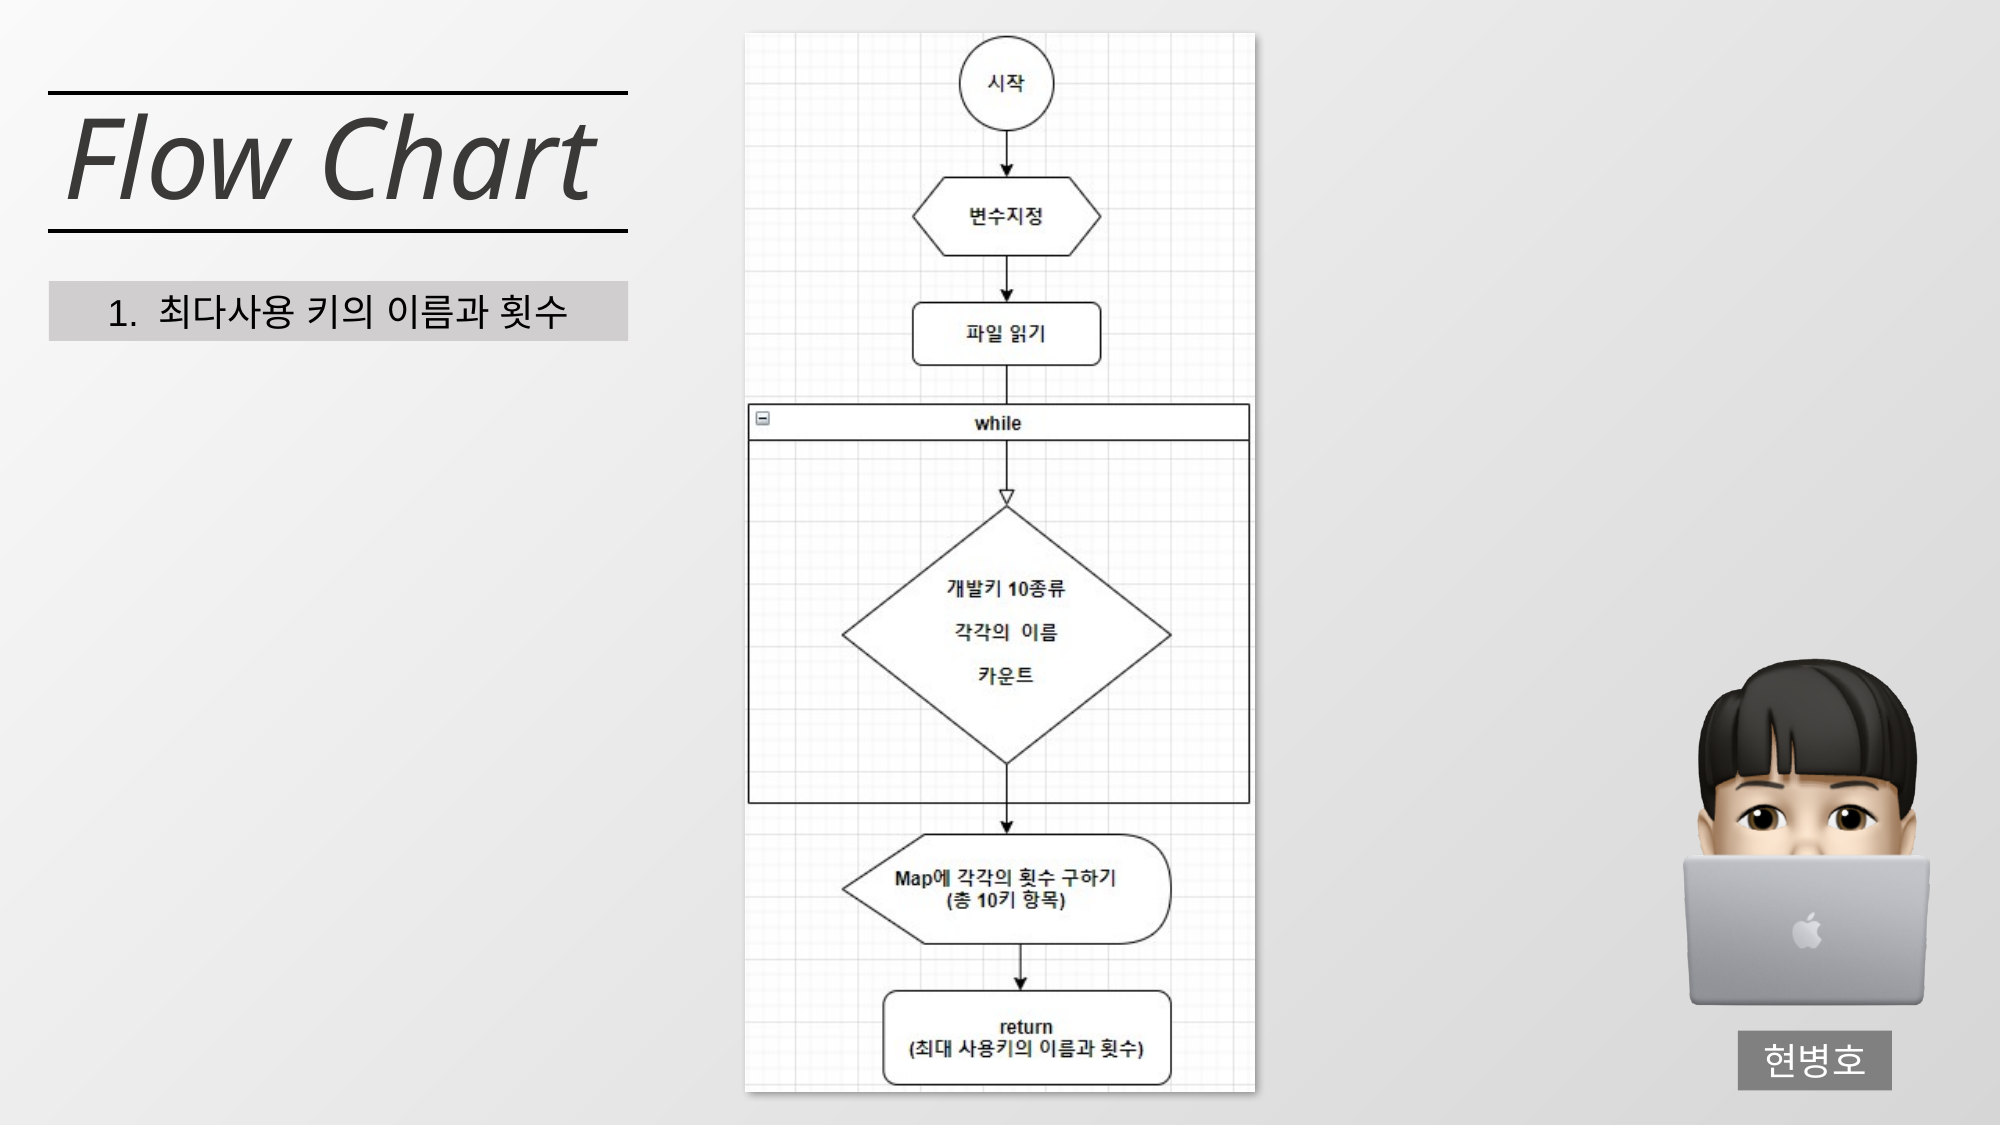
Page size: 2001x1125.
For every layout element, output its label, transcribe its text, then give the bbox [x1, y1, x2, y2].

picture [745, 33, 1255, 1092]
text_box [47, 79, 629, 232]
text_box 1. 최다사용 키의 이름과 횟수 [48, 281, 629, 341]
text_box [1653, 647, 1977, 1092]
